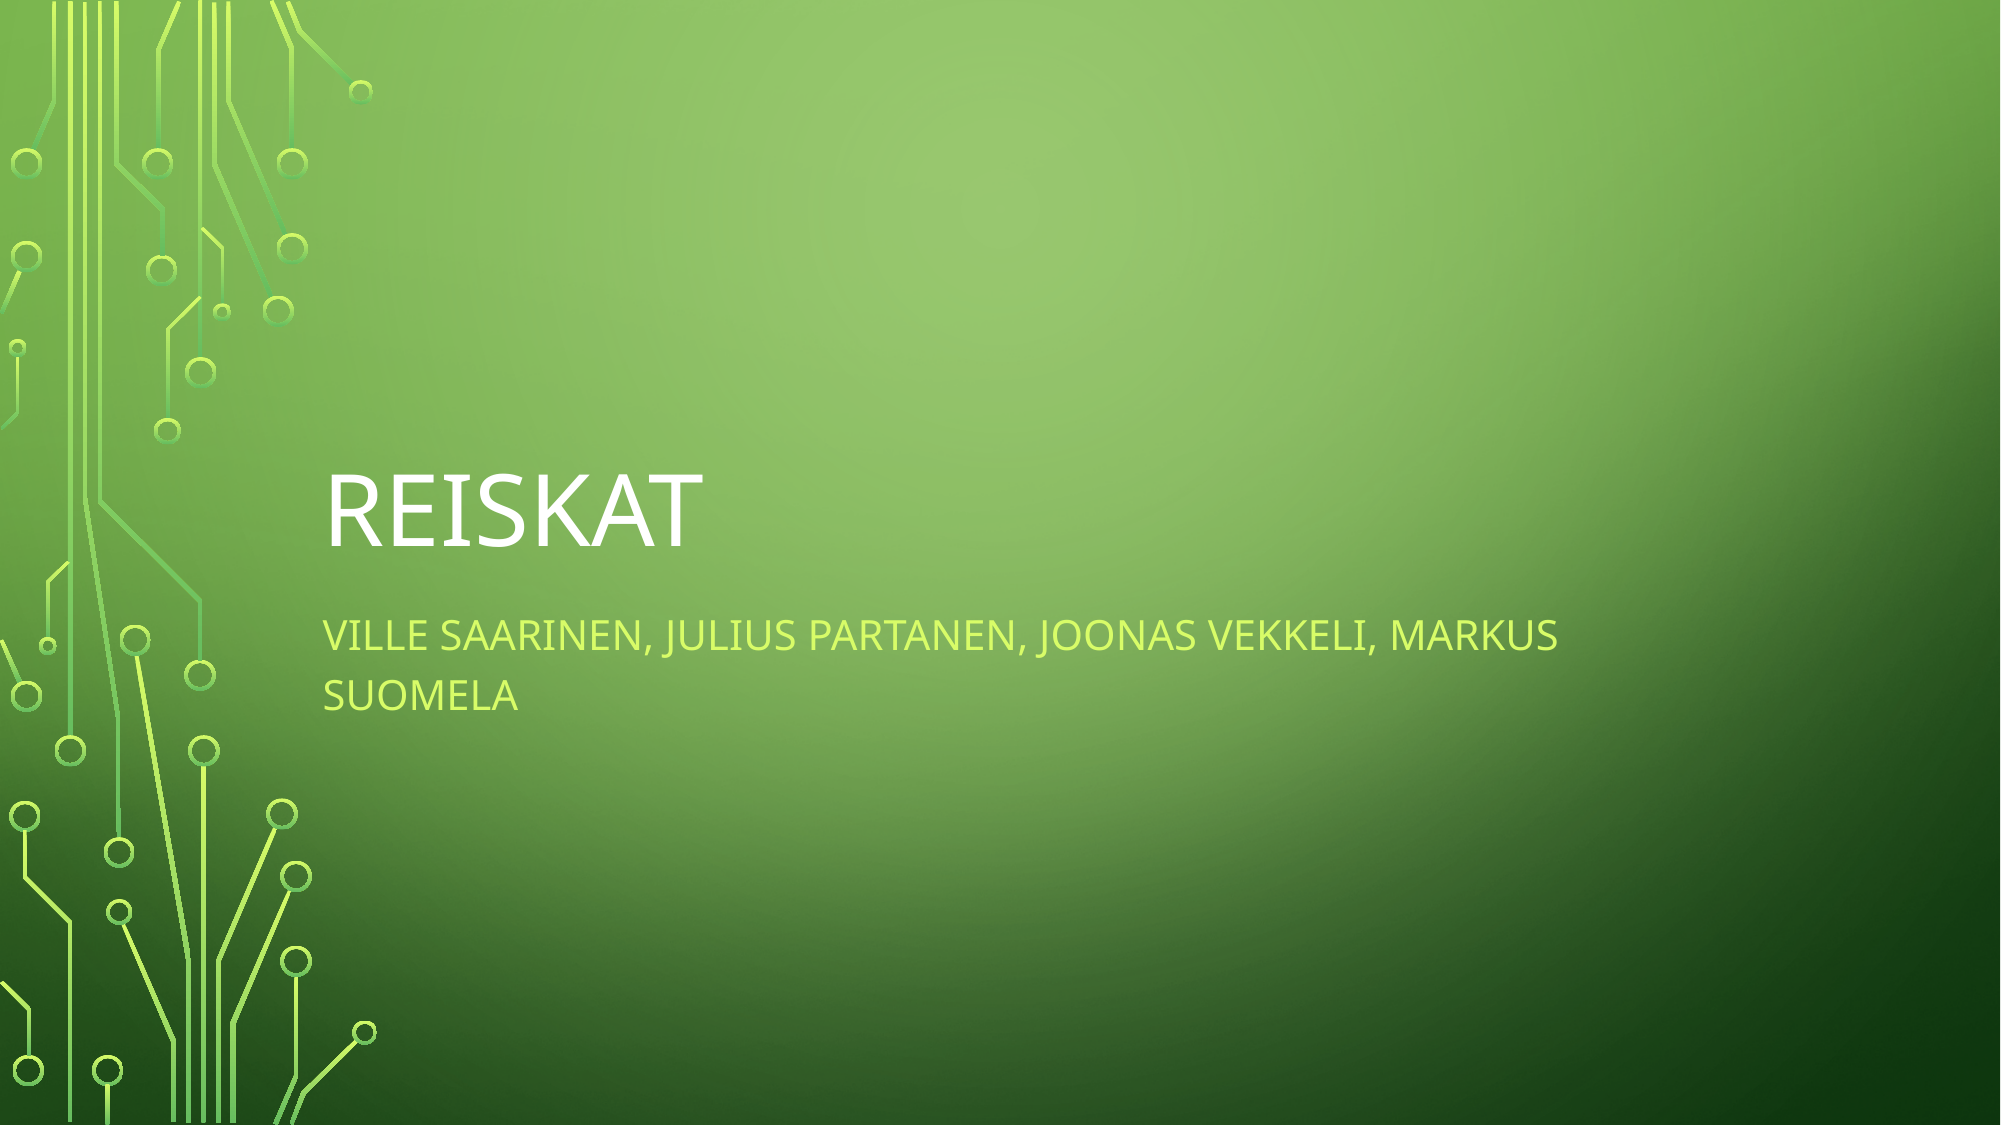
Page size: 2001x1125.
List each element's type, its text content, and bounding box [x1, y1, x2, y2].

title Reiskat [307, 184, 1750, 576]
subtitle Ville Saarinen, Julius Partanen, Joonas Vekkeli, Markus Suomela [307, 590, 1750, 863]
